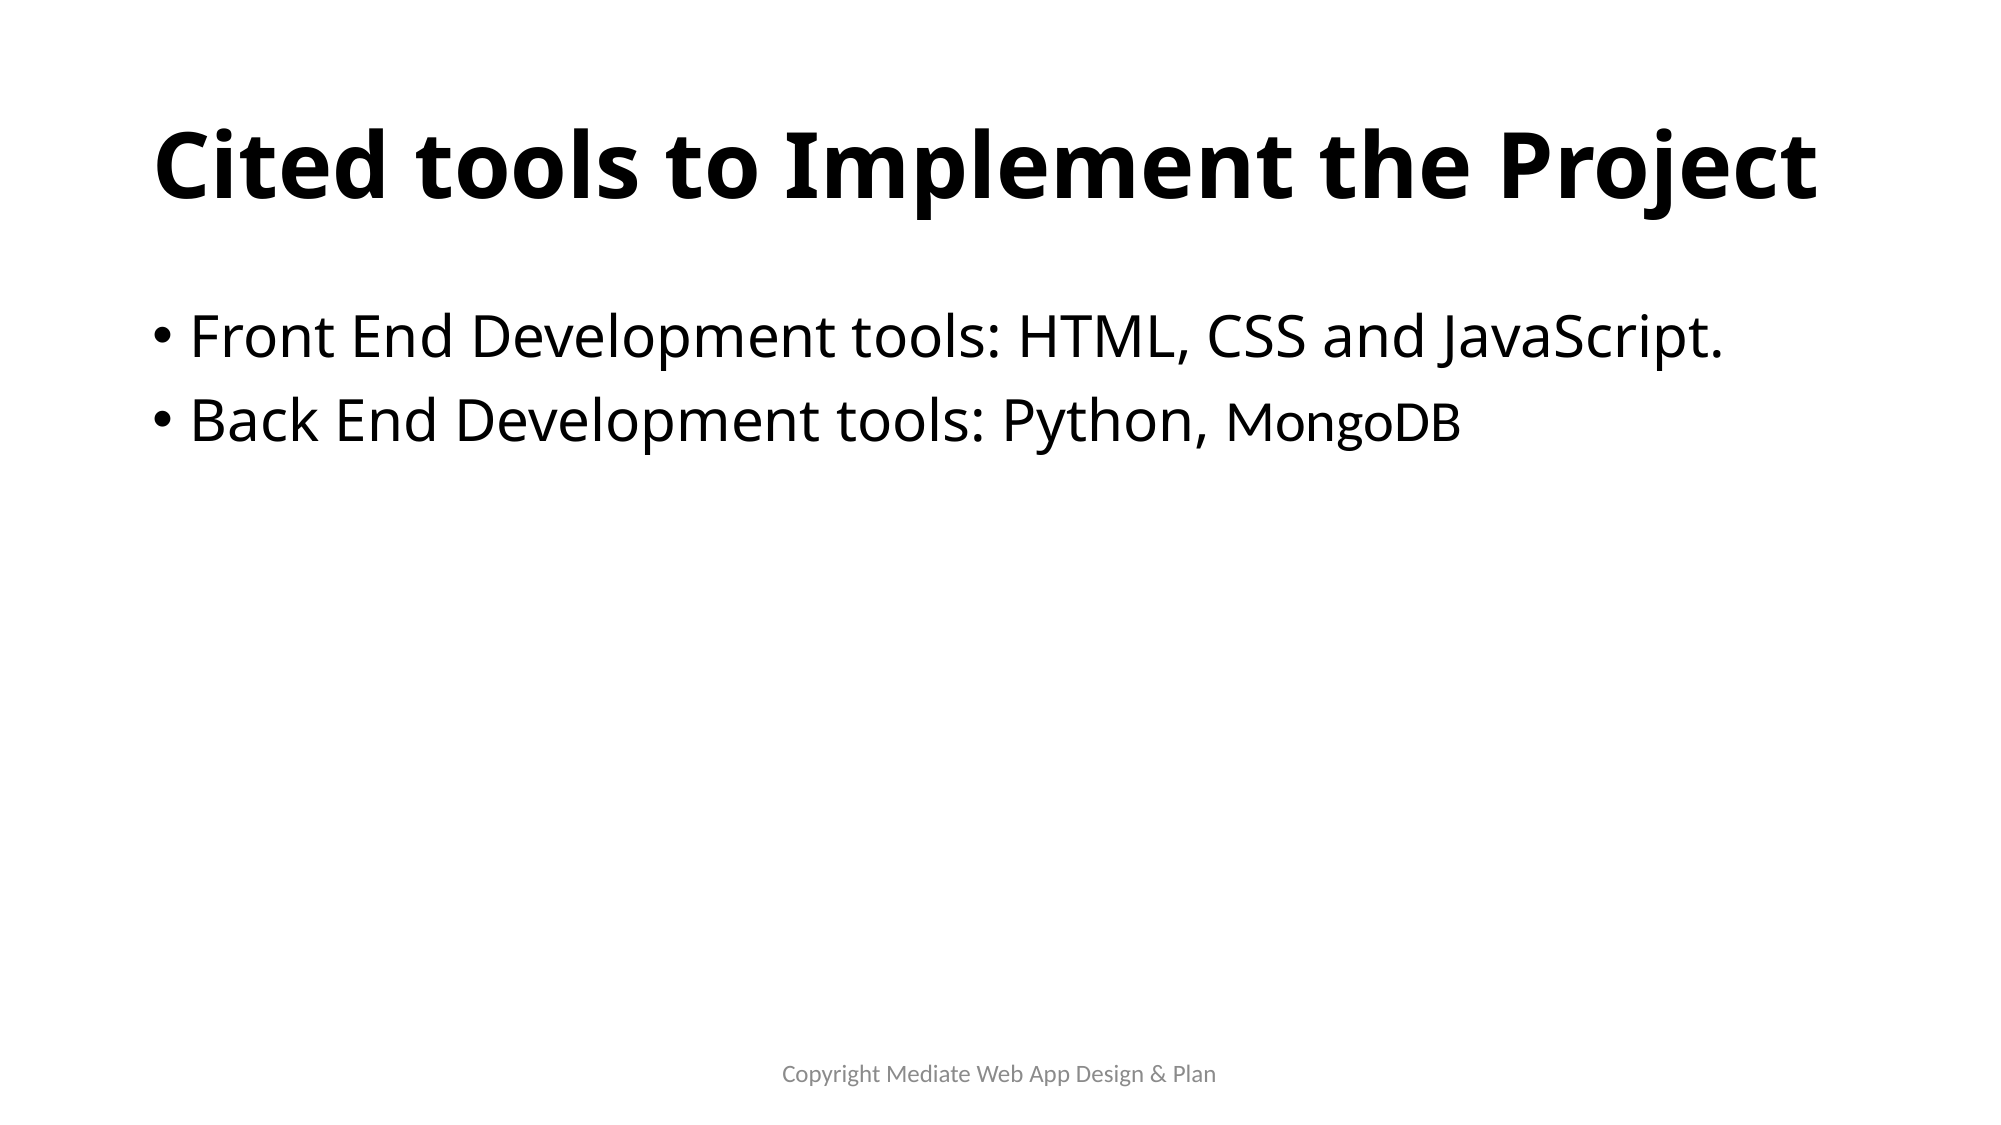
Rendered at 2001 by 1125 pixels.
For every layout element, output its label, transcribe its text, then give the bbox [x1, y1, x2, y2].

footer Copyright Mediate Web App Design & Plan [662, 1042, 1338, 1103]
title Cited tools to Implement the Project [137, 59, 1863, 278]
list Front End Development tools: HTML, CSS and JavaScript. Back End Development tools: Python, MongoDB [137, 299, 1863, 1014]
